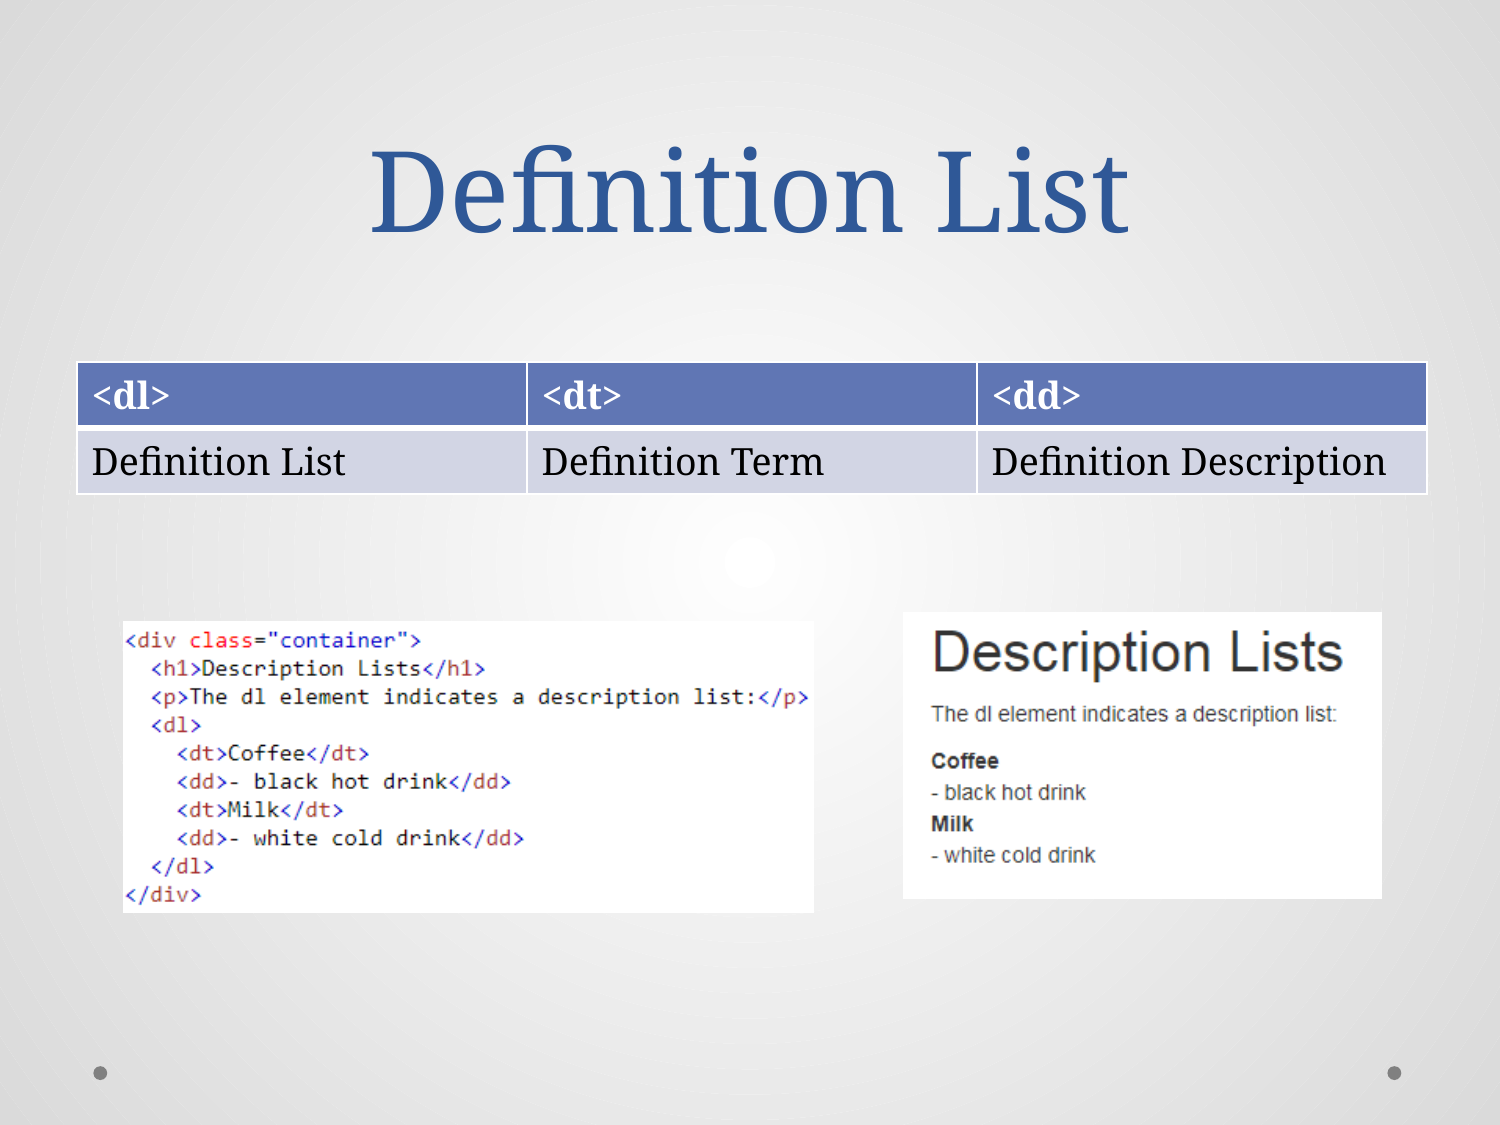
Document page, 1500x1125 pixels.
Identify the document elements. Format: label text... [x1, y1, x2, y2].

table_header <dl> [78, 363, 526, 425]
title Definition List [75, 0, 1425, 263]
table_cell Definition Term [528, 431, 976, 493]
picture [123, 621, 814, 913]
table_cell Definition List [78, 431, 526, 493]
table_header <dt> [528, 363, 976, 425]
table_cell Definition Description [978, 431, 1426, 493]
table_header <dd> [978, 363, 1426, 425]
picture [903, 612, 1382, 900]
